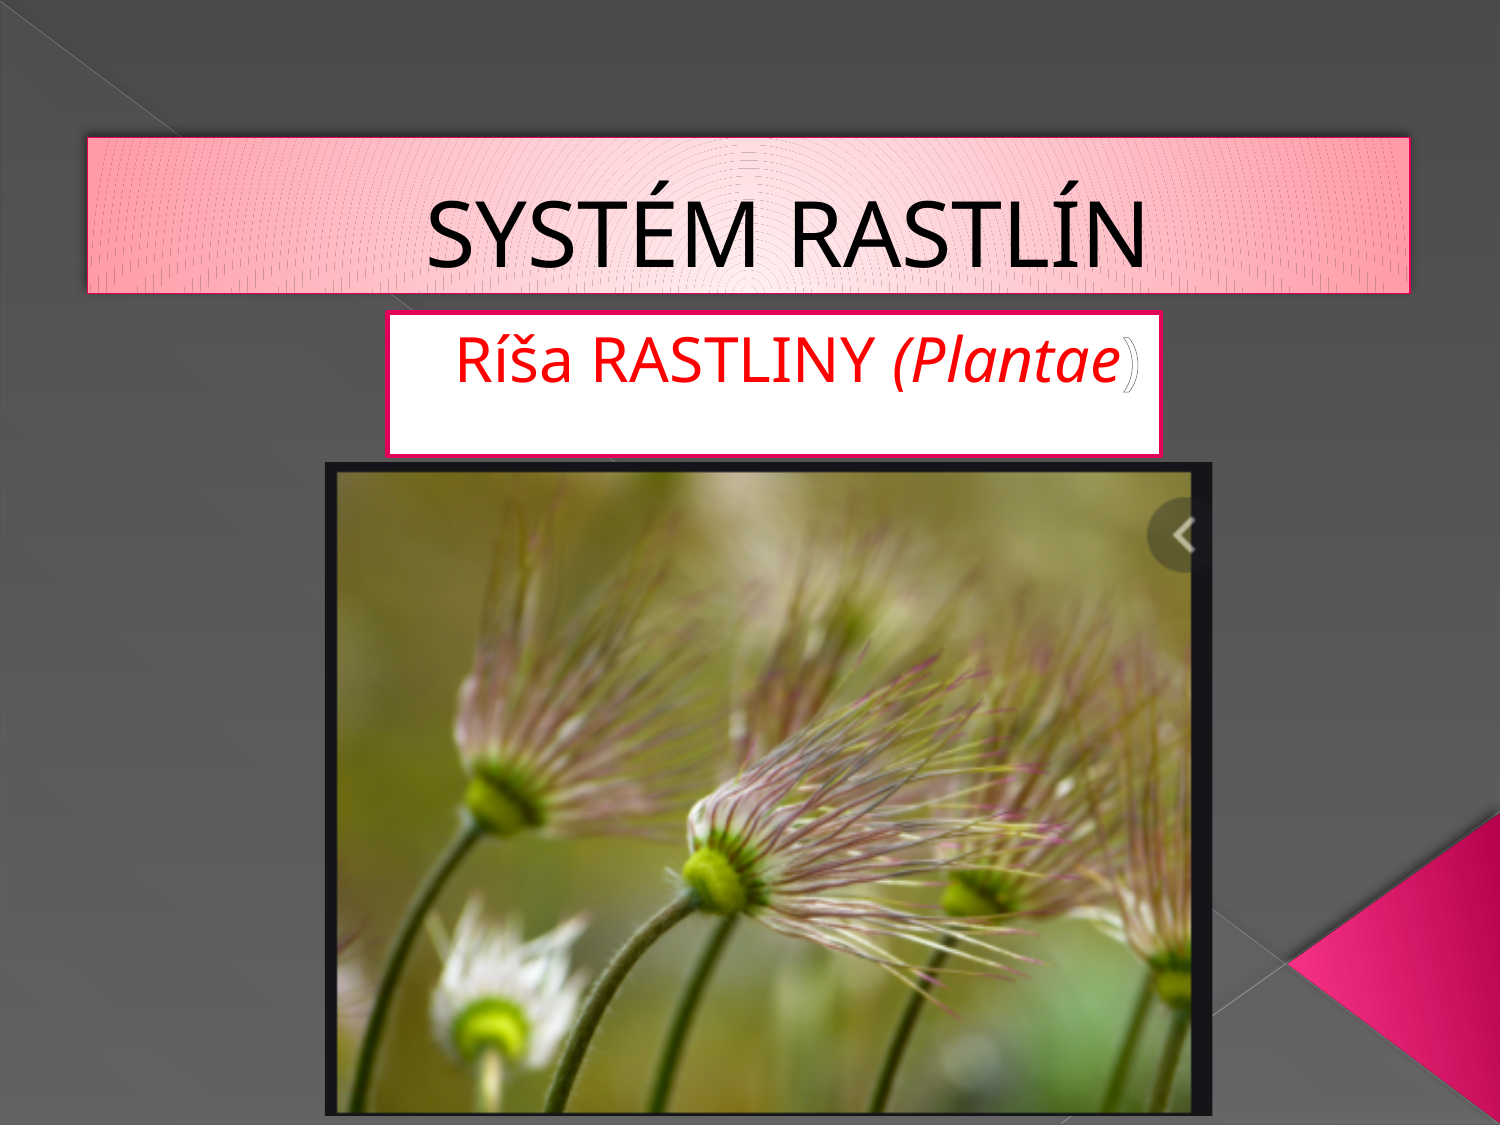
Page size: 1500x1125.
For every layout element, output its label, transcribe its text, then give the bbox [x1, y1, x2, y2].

picture [324, 462, 1213, 1116]
subtitle Ríša RASTLINY (Plantae) [385, 310, 1163, 449]
title SYSTÉM RASTLÍN [87, 137, 1411, 294]
